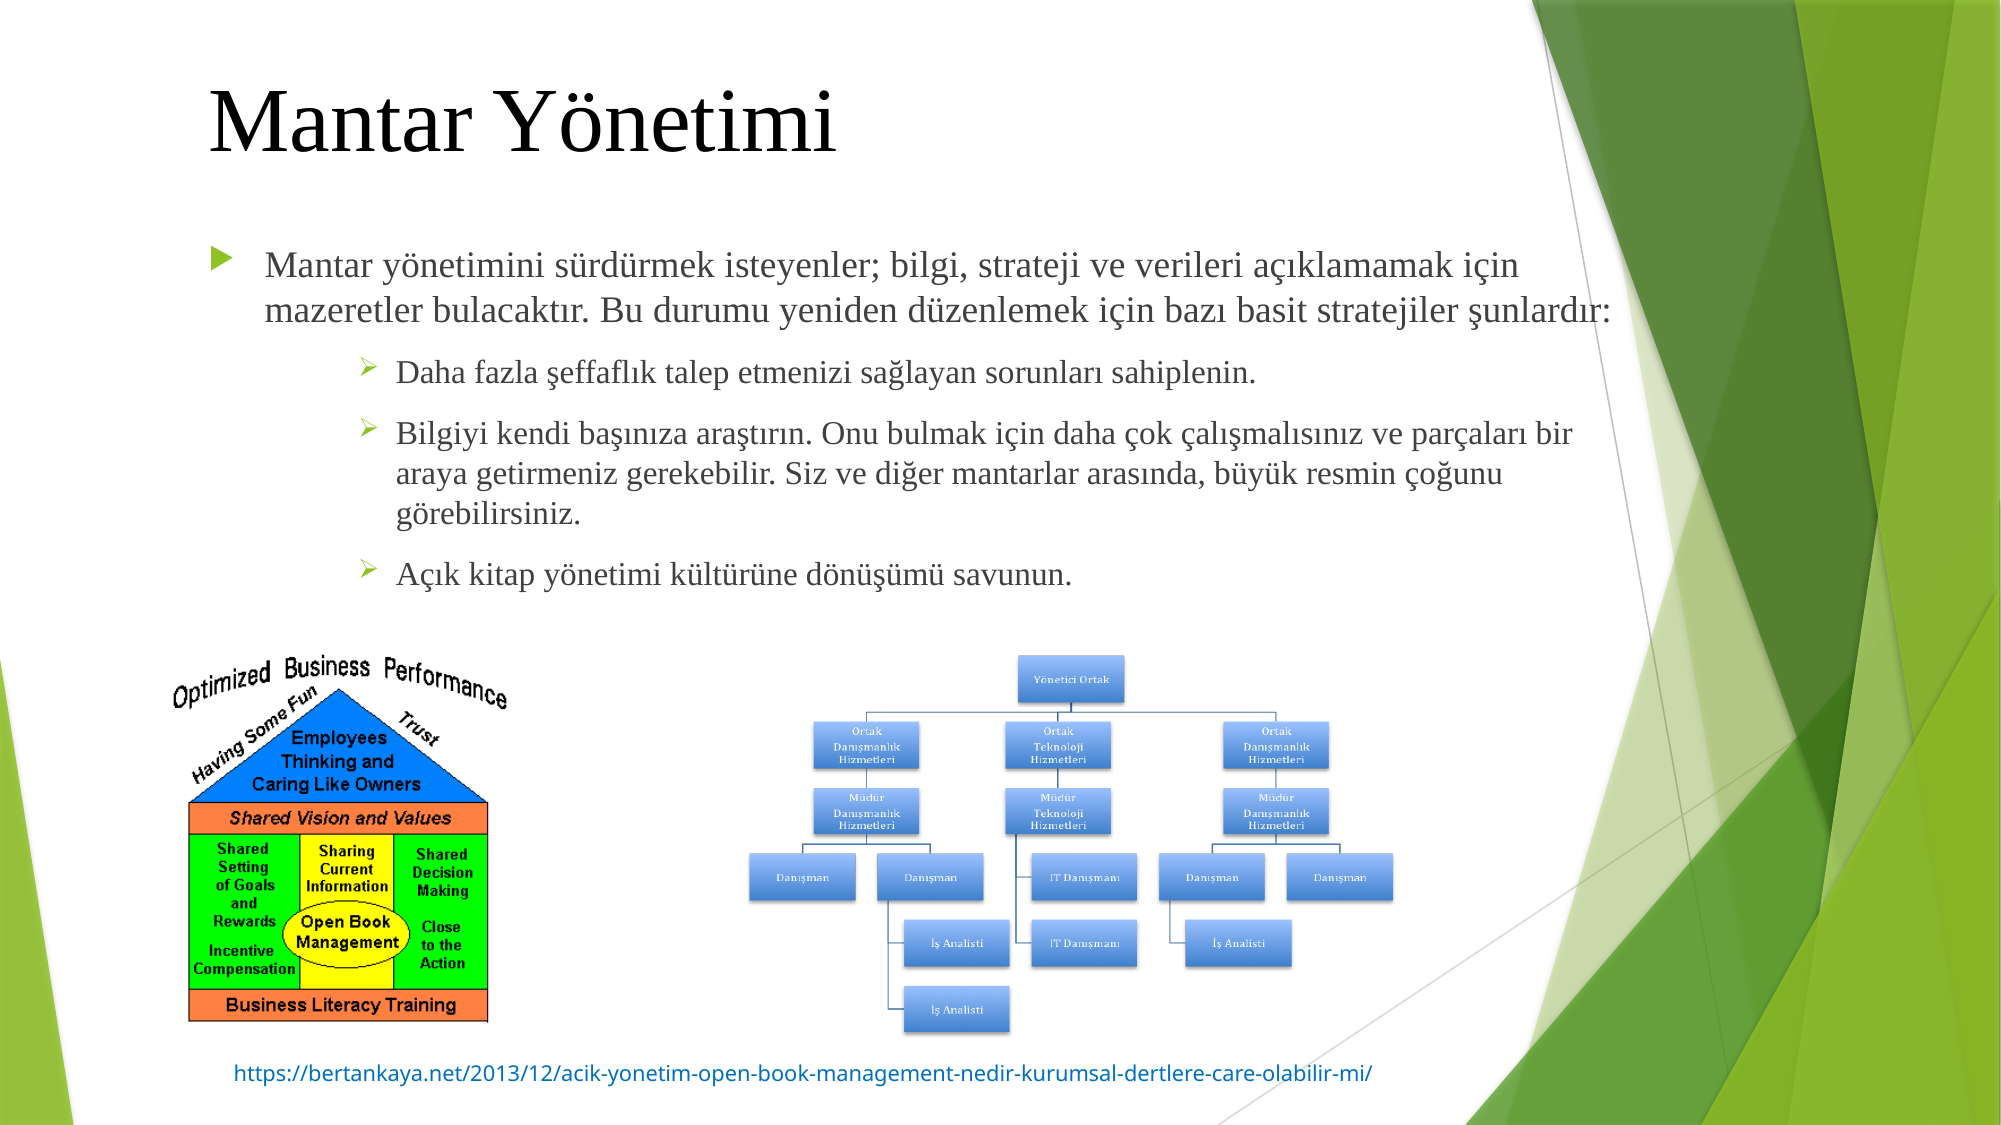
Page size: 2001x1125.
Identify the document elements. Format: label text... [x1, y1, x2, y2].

text_box Mantar Yönetimi [193, 52, 960, 222]
picture [703, 653, 1438, 1040]
picture [167, 648, 512, 1025]
list Mantar yönetimini sürdürmek isteyenler; bilgi, strateji ve verileri açıklamamak için mazeretler bulacaktır. Bu durumu yeniden düzenlemek için bazı basit stratejiler şunlardır: Daha fazla şeffaflık talep etmenizi sağlayan sorunları sahiplenin. Bilgiyi kendi başınıza araştırın. Onu bulmak için daha çok çalışmalısınız ve parçaları bir araya getirmeniz gerekebilir. Siz ve diğer mantarlar arasında, büyük resmin çoğunu görebilirsiniz. Açık kitap yönetimi kültürüne dönüşümü savunun. [193, 232, 1656, 641]
text_box https://bertankaya.net/2013/12/acik-yonetim-open-book-management-nedir-kurumsal-dertlere-care-olabilir-mi/ [218, 1052, 1390, 1094]
